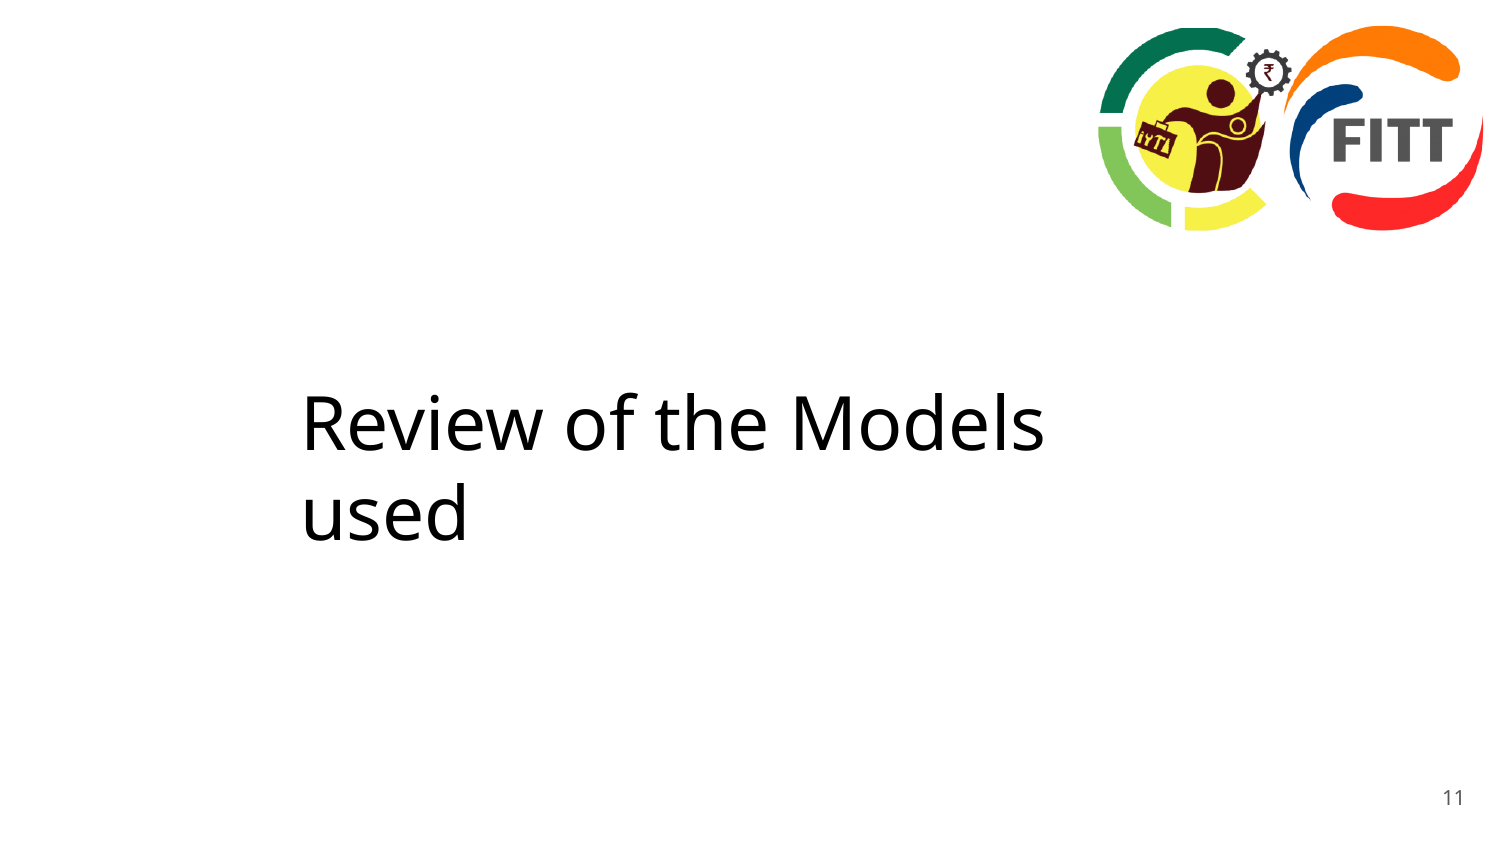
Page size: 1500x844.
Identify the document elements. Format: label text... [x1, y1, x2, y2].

picture [1098, 0, 1500, 251]
title Review of the Models used [297, 372, 1203, 556]
slide_number 11 [1435, 784, 1472, 844]
